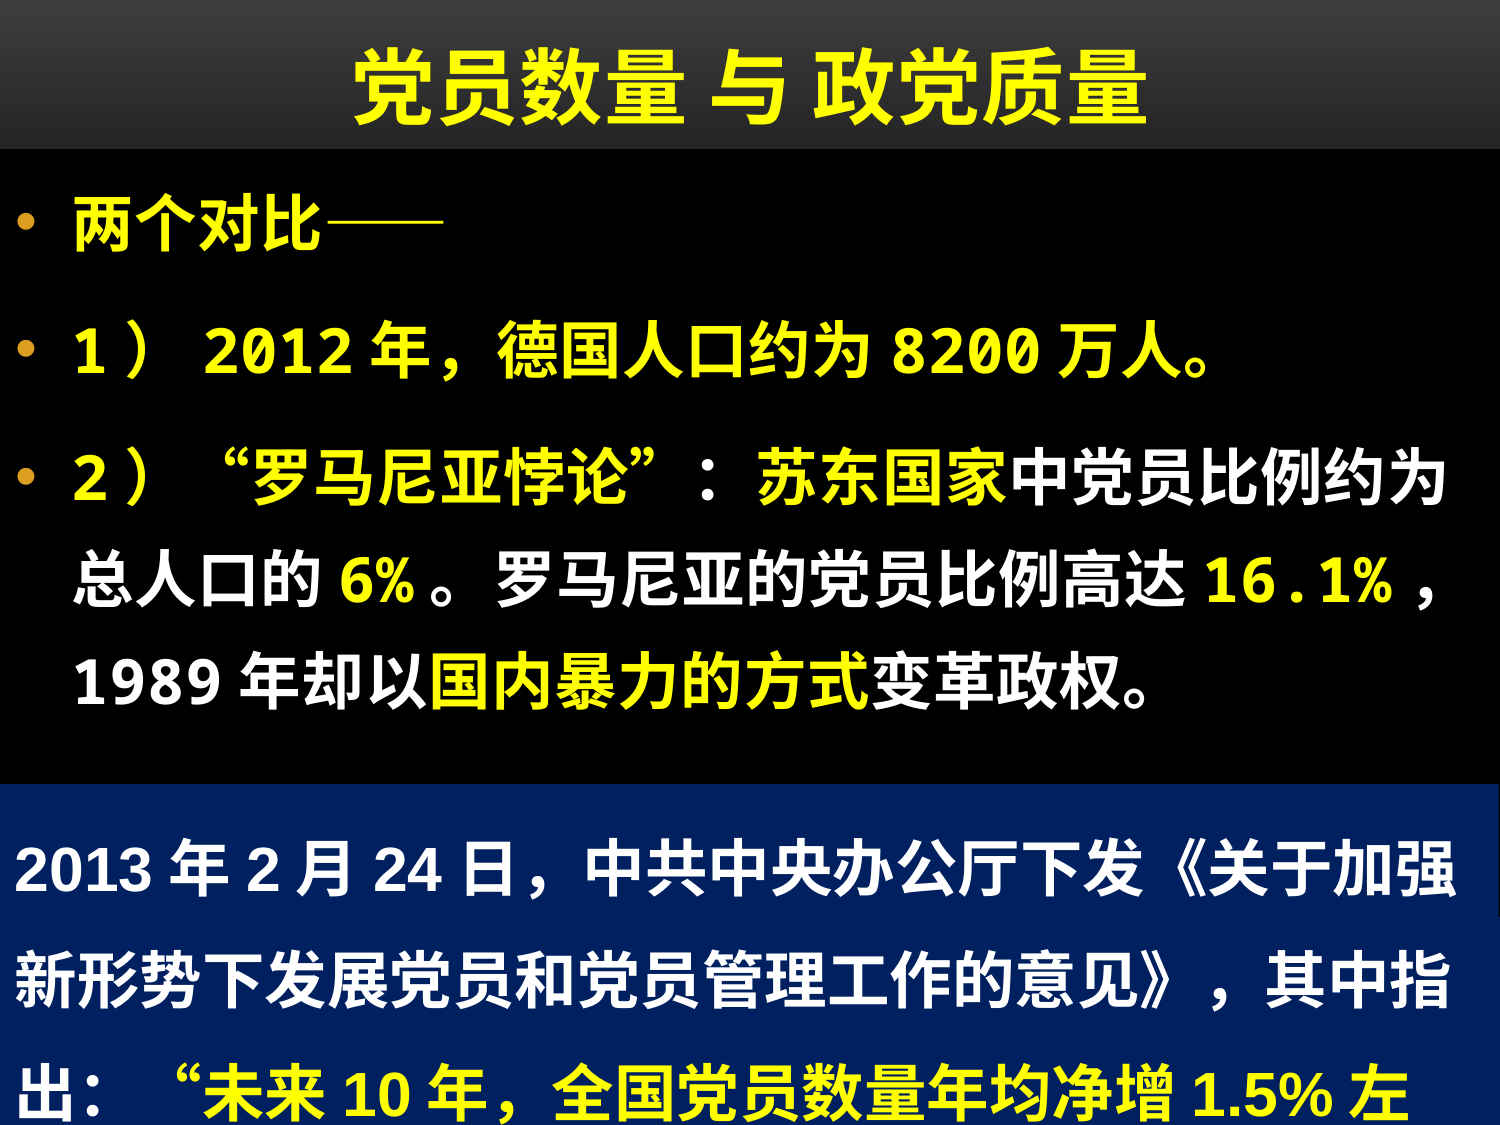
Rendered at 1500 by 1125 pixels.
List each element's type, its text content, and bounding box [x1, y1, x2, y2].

list 两个对比—— 1）2012年，德国人口约为8200万人。 2）“罗马尼亚悖论”：苏东国家中党员比例约为总人口的6%。罗马尼亚的党员比例高达16.1%，1989年却以国内暴力的方式变革政权。 [0, 149, 1500, 917]
text_box 2013年2月24日，中共中央办公厅下发《关于加强新形势下发展党员和党员管理工作的意见》，其中指出：“未来10年，全国党员数量年均净增1.5%左右。” [0, 784, 1499, 1125]
picture [0, 0, 1500, 149]
title 党员数量 与 政党质量 [100, 0, 1401, 143]
